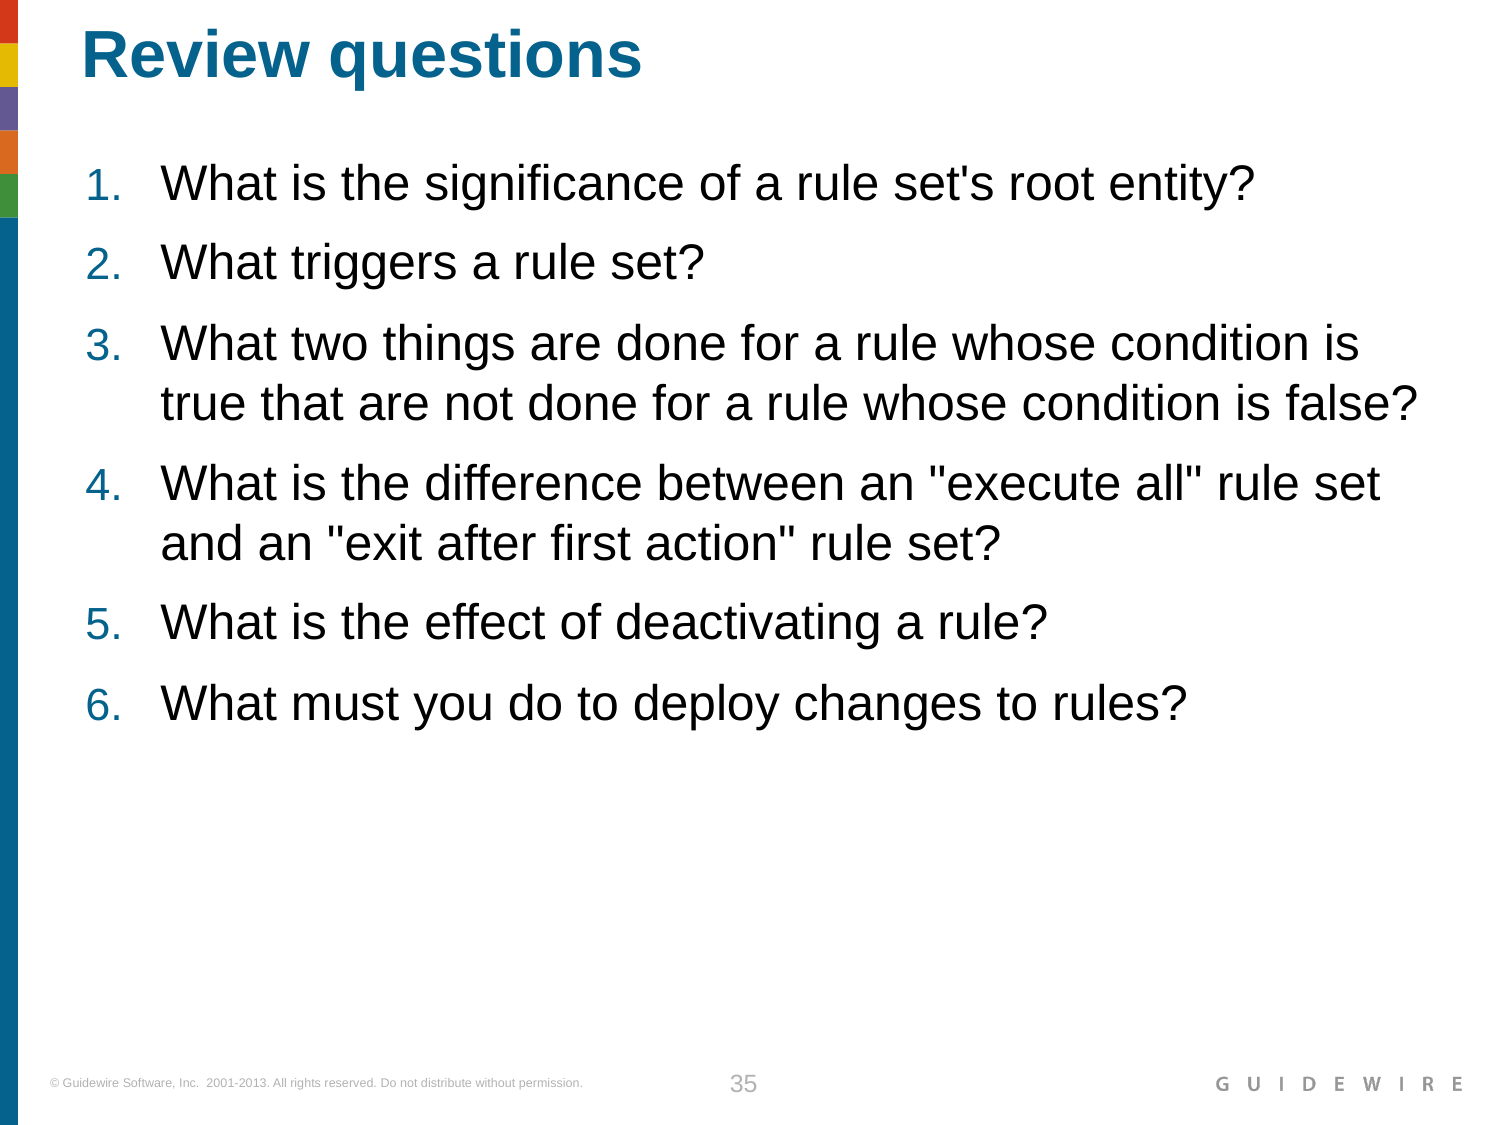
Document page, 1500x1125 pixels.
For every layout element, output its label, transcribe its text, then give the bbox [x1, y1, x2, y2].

picture [1215, 1073, 1480, 1096]
list What is the significance of a rule set's root entity? What triggers a rule set? What two things are done for a rule whose condition is true that are not done for a rule whose condition is false? What is the difference between an "execute all" rule set and an "exit after first action" rule set? What is the effect of deactivating a rule? What must you do to deploy changes to rules? [85, 149, 1451, 1050]
title Review questions [81, 19, 1446, 142]
